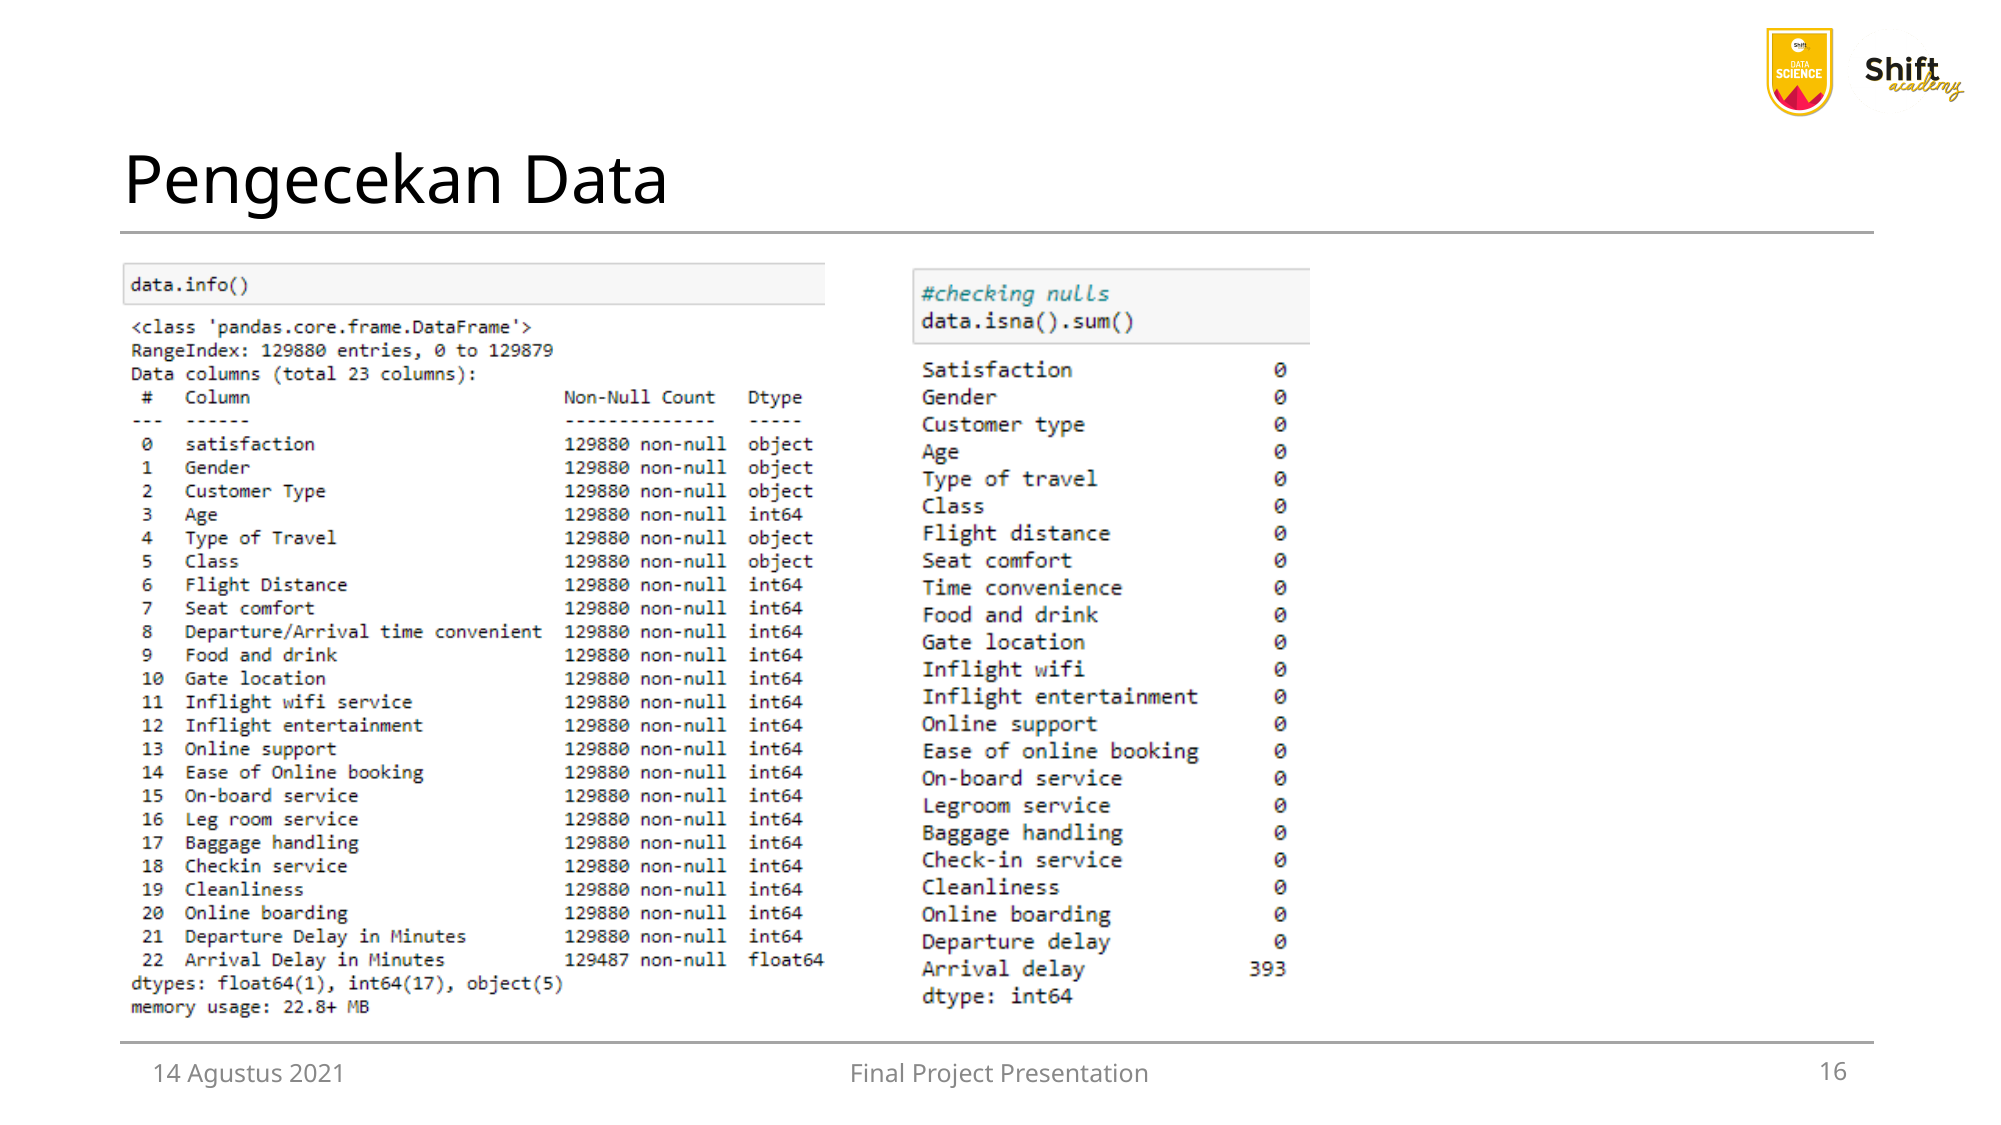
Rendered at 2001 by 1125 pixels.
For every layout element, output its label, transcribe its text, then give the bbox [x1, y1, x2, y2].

text_box Pengecekan Data [108, 120, 1875, 243]
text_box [1751, 23, 1969, 119]
picture [911, 265, 1310, 1020]
picture [120, 260, 825, 1022]
slide_number ‹#› [1412, 1054, 1863, 1103]
footer Final Project Presentation [662, 1054, 1338, 1103]
slide_number 14 Agustus 2021 [137, 1054, 588, 1103]
